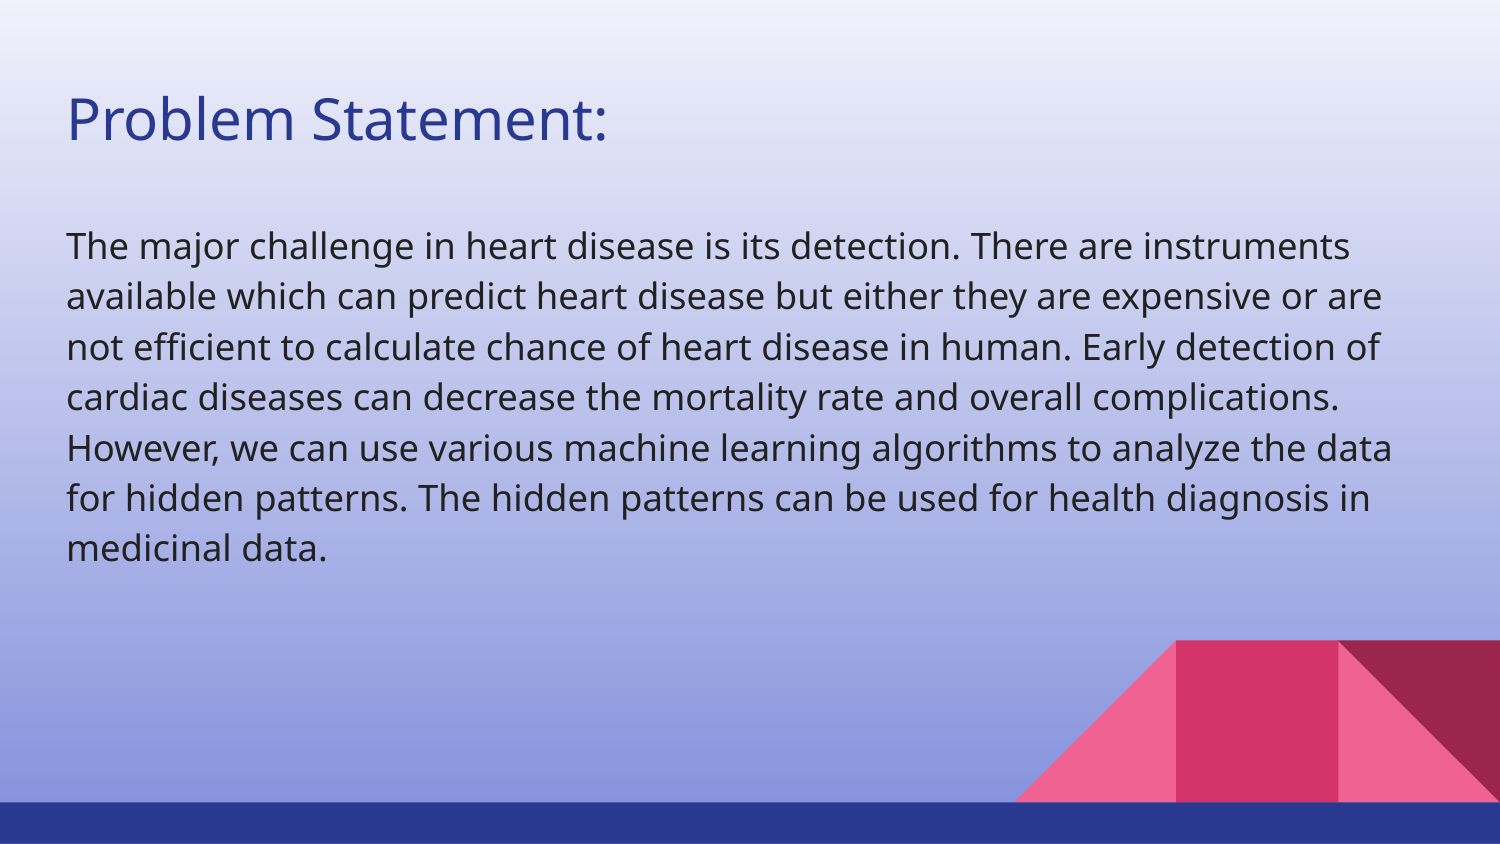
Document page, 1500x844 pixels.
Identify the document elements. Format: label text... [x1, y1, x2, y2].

list The major challenge in heart disease is its detection. There are instruments available which can predict heart disease but either they are expensive or are not efficient to calculate chance of heart disease in human. Early detection of cardiac diseases can decrease the mortality rate and overall complications. However, we can use various machine learning algorithms to analyze the data for hidden patterns. The hidden patterns can be used for health diagnosis in medicinal data. [51, 201, 1449, 750]
title Problem Statement: [51, 67, 1449, 167]
